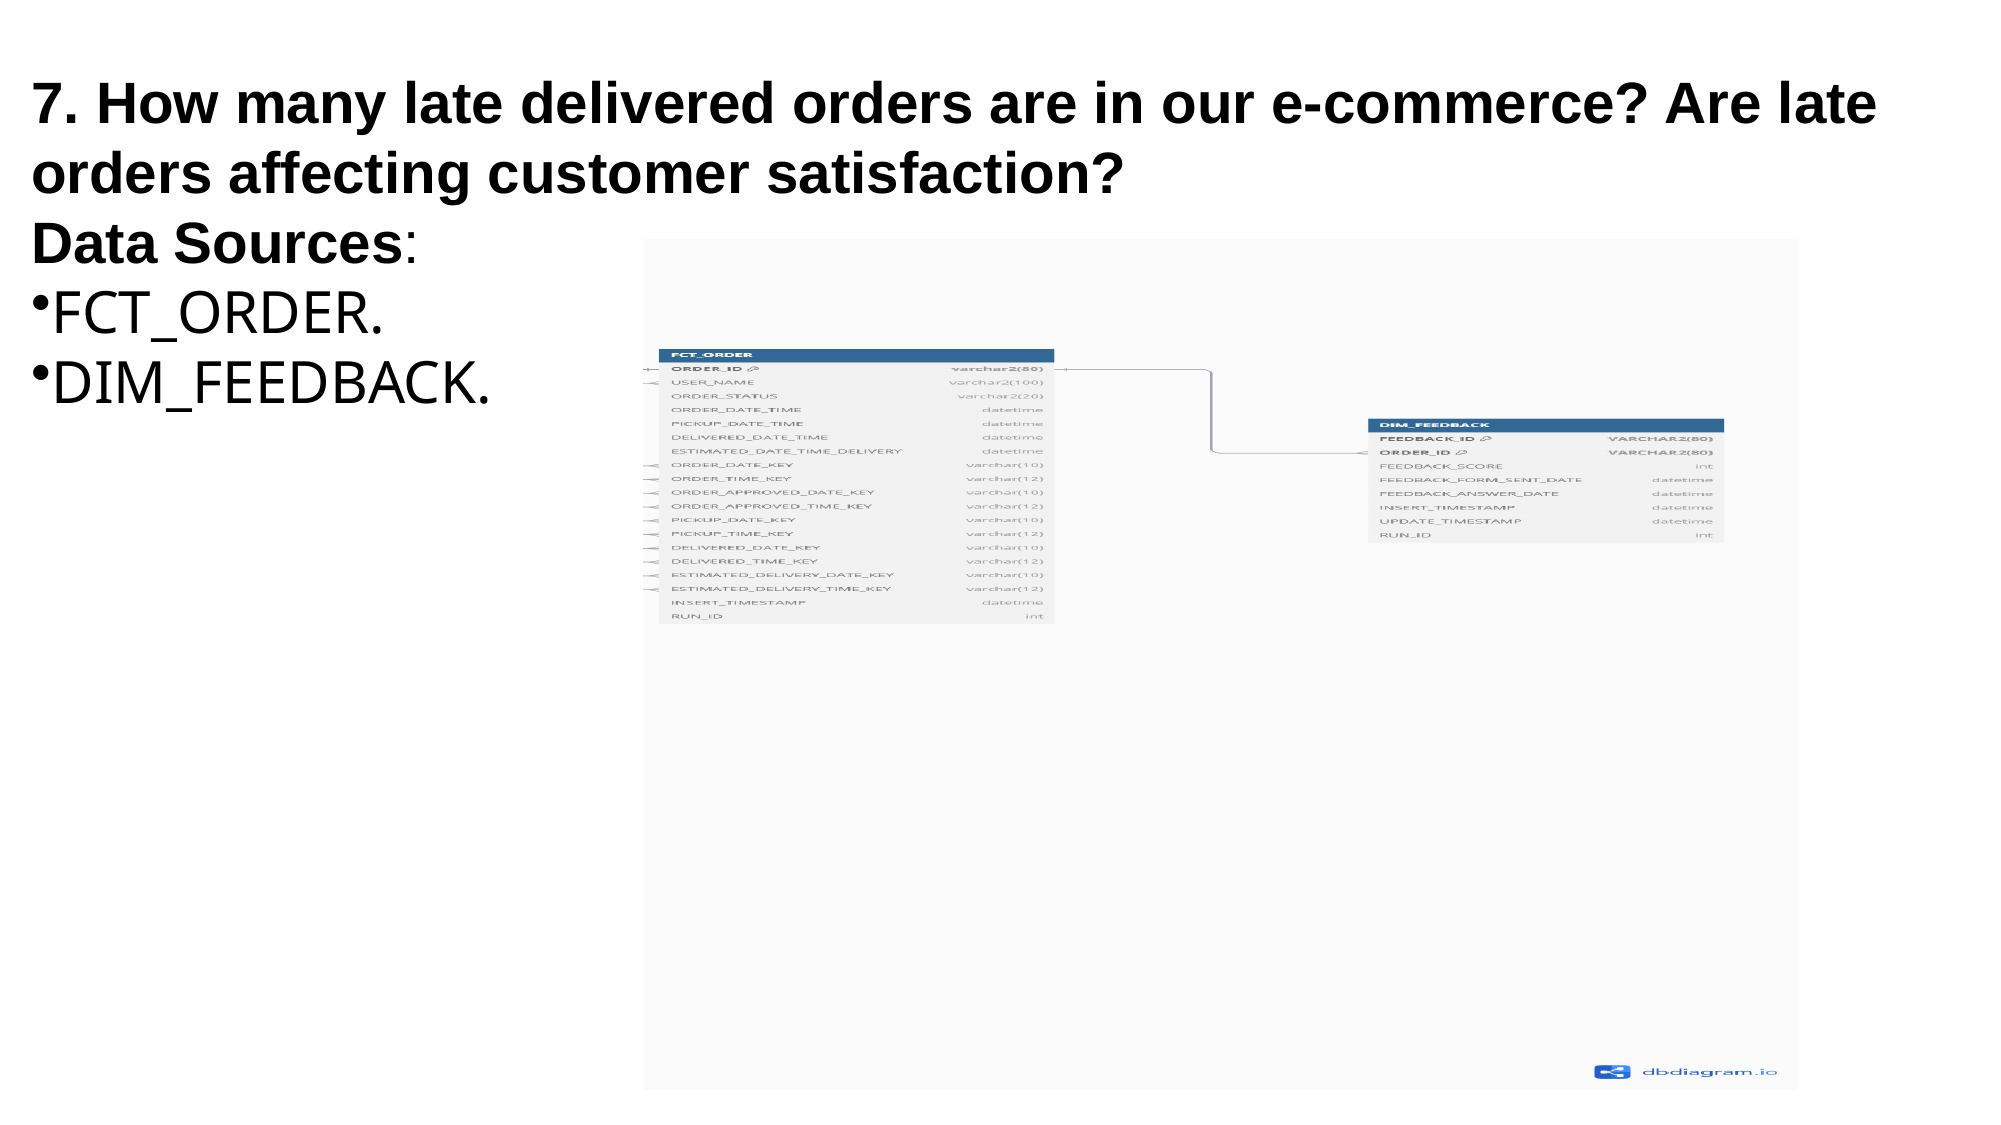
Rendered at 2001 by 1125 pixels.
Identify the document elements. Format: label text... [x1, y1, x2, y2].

text_box 7. How many late delivered orders are in our e-commerce? Are late orders affecting customer satisfaction? Data Sources: FCT_ORDER. DIM_FEEDBACK. [16, 57, 2000, 423]
picture [643, 239, 1798, 1090]
